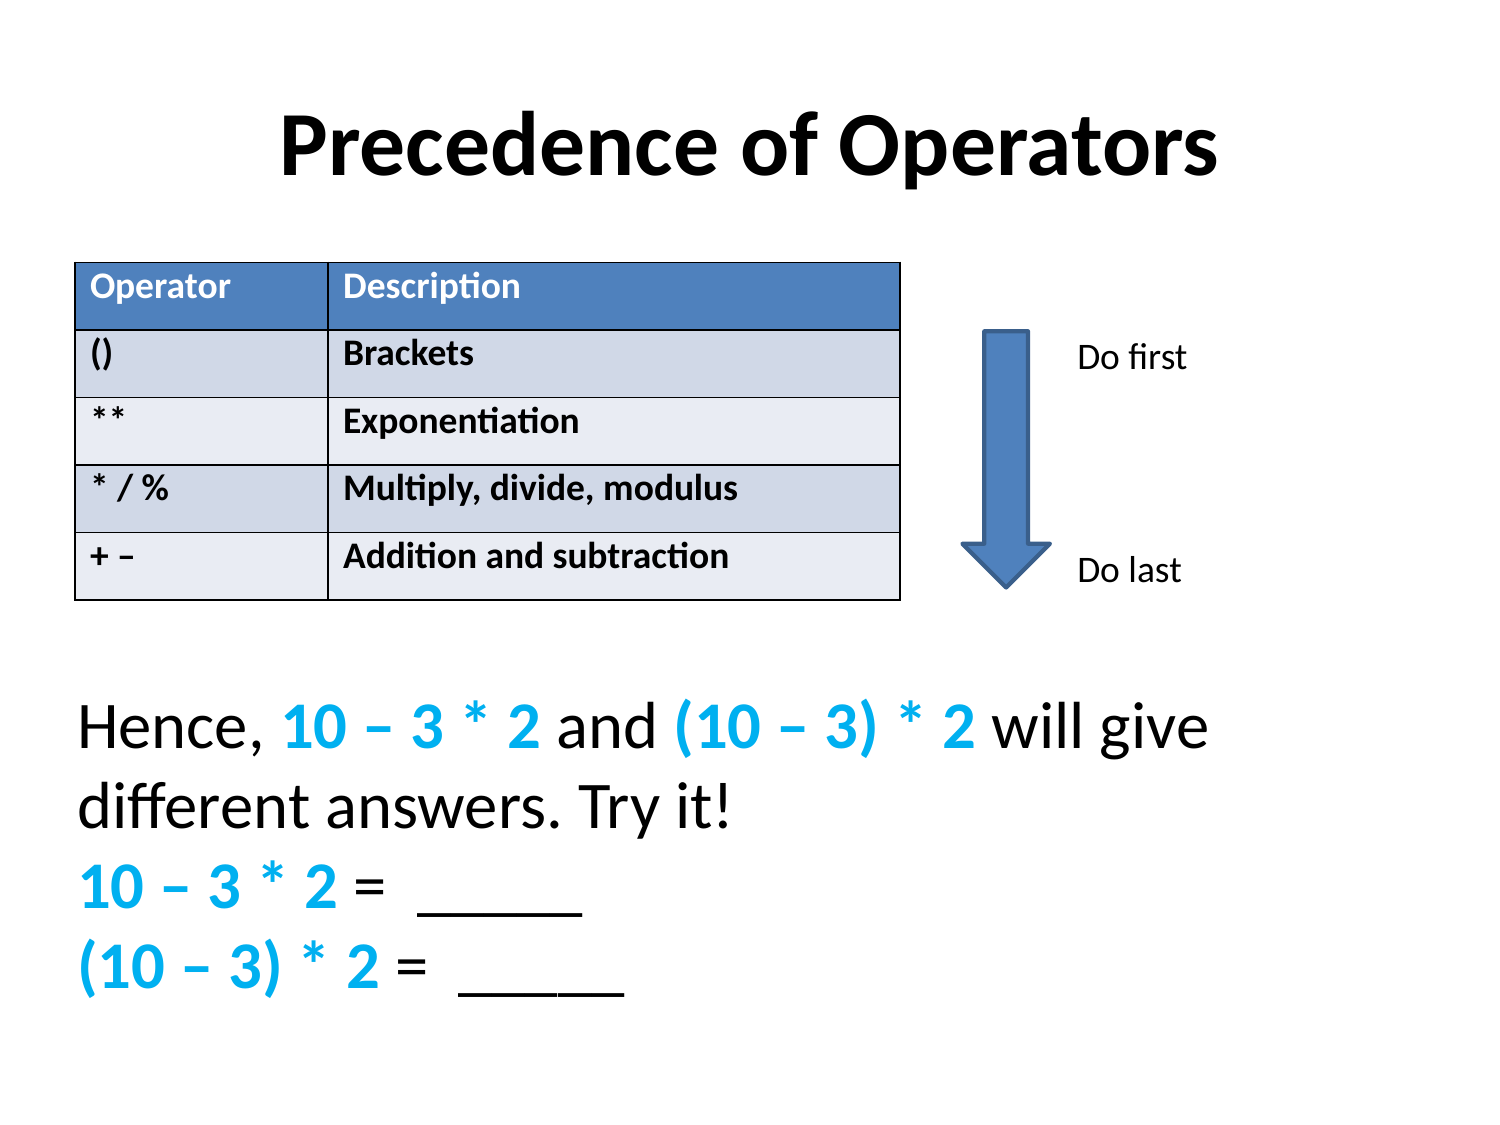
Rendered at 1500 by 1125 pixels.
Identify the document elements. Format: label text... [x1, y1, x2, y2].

table_header Operator [76, 263, 327, 329]
table_cell Multiply, divide, modulus [329, 466, 899, 532]
text_box Do last [1062, 537, 1275, 598]
table_cell * / % [76, 466, 327, 532]
text_box Hence, 10 – 3 * 2 and (10 – 3) * 2 will give different answers. Try it! 10 – 3 * 2 = _____ (10 – 3) * 2 = _____ [62, 674, 1425, 1010]
text_box Do first [1062, 324, 1313, 385]
table_cell Brackets [329, 331, 899, 397]
title Precedence of Operators [75, 45, 1425, 233]
table_cell ** [76, 398, 327, 464]
table_cell Exponentiation [329, 398, 899, 464]
table_cell Addition and subtraction [329, 533, 899, 599]
text_box [960, 329, 1052, 590]
table_cell () [76, 331, 327, 397]
table_cell + – [76, 533, 327, 599]
table_header Description [329, 263, 899, 329]
